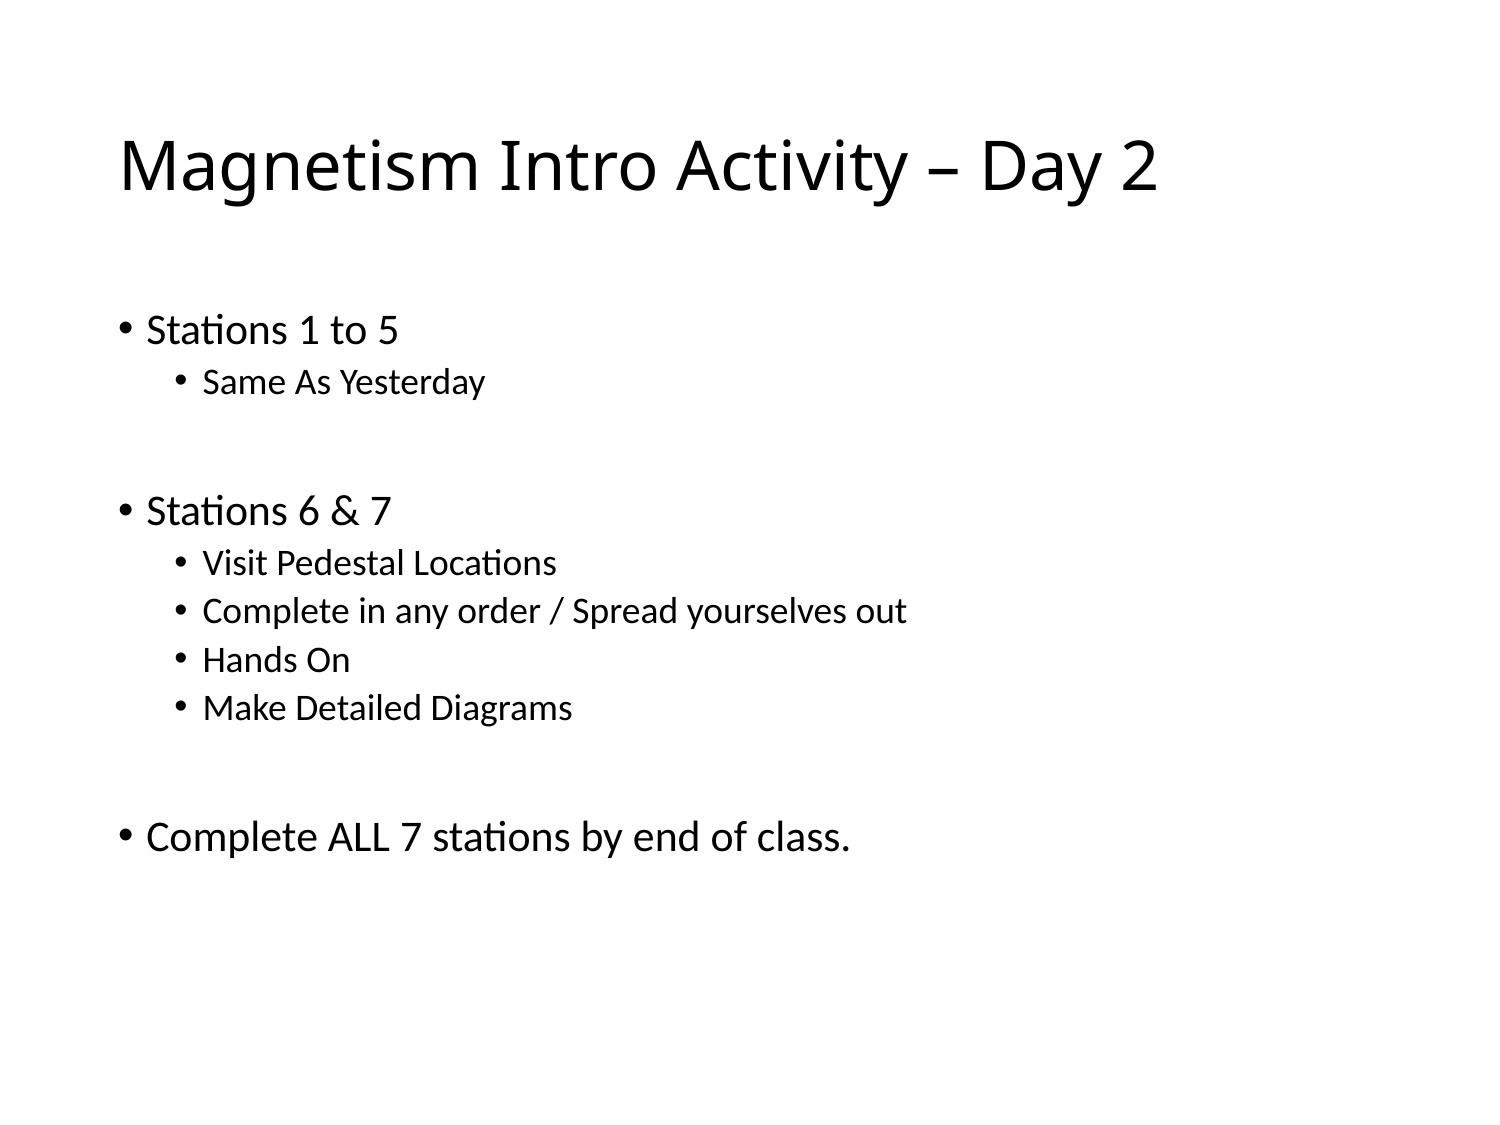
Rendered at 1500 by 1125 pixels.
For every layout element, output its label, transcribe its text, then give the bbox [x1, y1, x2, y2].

list Stations 1 to 5 Same As Yesterday Stations 6 & 7 Visit Pedestal Locations Complete in any order / Spread yourselves out Hands On Make Detailed Diagrams Complete ALL 7 stations by end of class. [103, 299, 1397, 1014]
title Magnetism Intro Activity – Day 2 [103, 59, 1397, 278]
